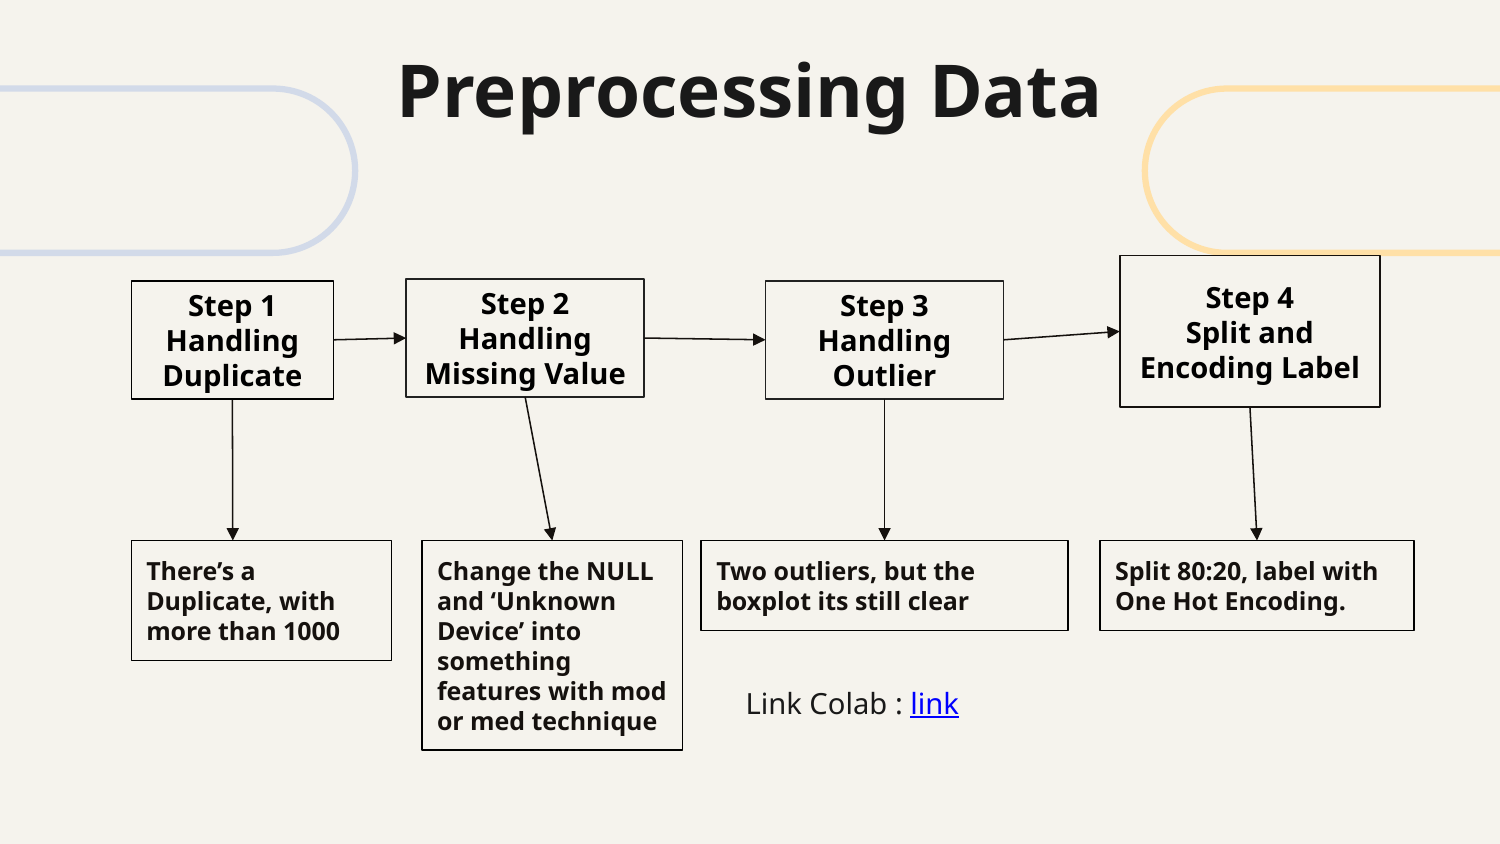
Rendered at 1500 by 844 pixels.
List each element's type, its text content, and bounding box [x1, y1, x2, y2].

text_box Step 3 Handling Outlier [765, 280, 1004, 399]
title Preprocessing Data [118, 29, 1382, 200]
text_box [1003, 331, 1120, 341]
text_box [333, 337, 407, 341]
text_box Change the NULL and ‘Unknown Device’ into something features with mod or med technique [422, 540, 683, 751]
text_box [1249, 407, 1258, 541]
text_box Step 1 Handling Duplicate [131, 280, 334, 399]
text_box Step 2 Handling Missing Value [406, 278, 645, 398]
text_box Step 4 Split and Encoding Label [1119, 255, 1381, 408]
text_box Split 80:20, label with One Hot Encoding. [1100, 540, 1415, 631]
text_box Link Colab : link [730, 669, 1393, 740]
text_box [643, 337, 766, 341]
text_box There’s a Duplicate, with more than 1000 [131, 540, 392, 661]
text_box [524, 396, 553, 541]
text_box Two outliers, but the boxplot its still clear [701, 540, 1068, 631]
